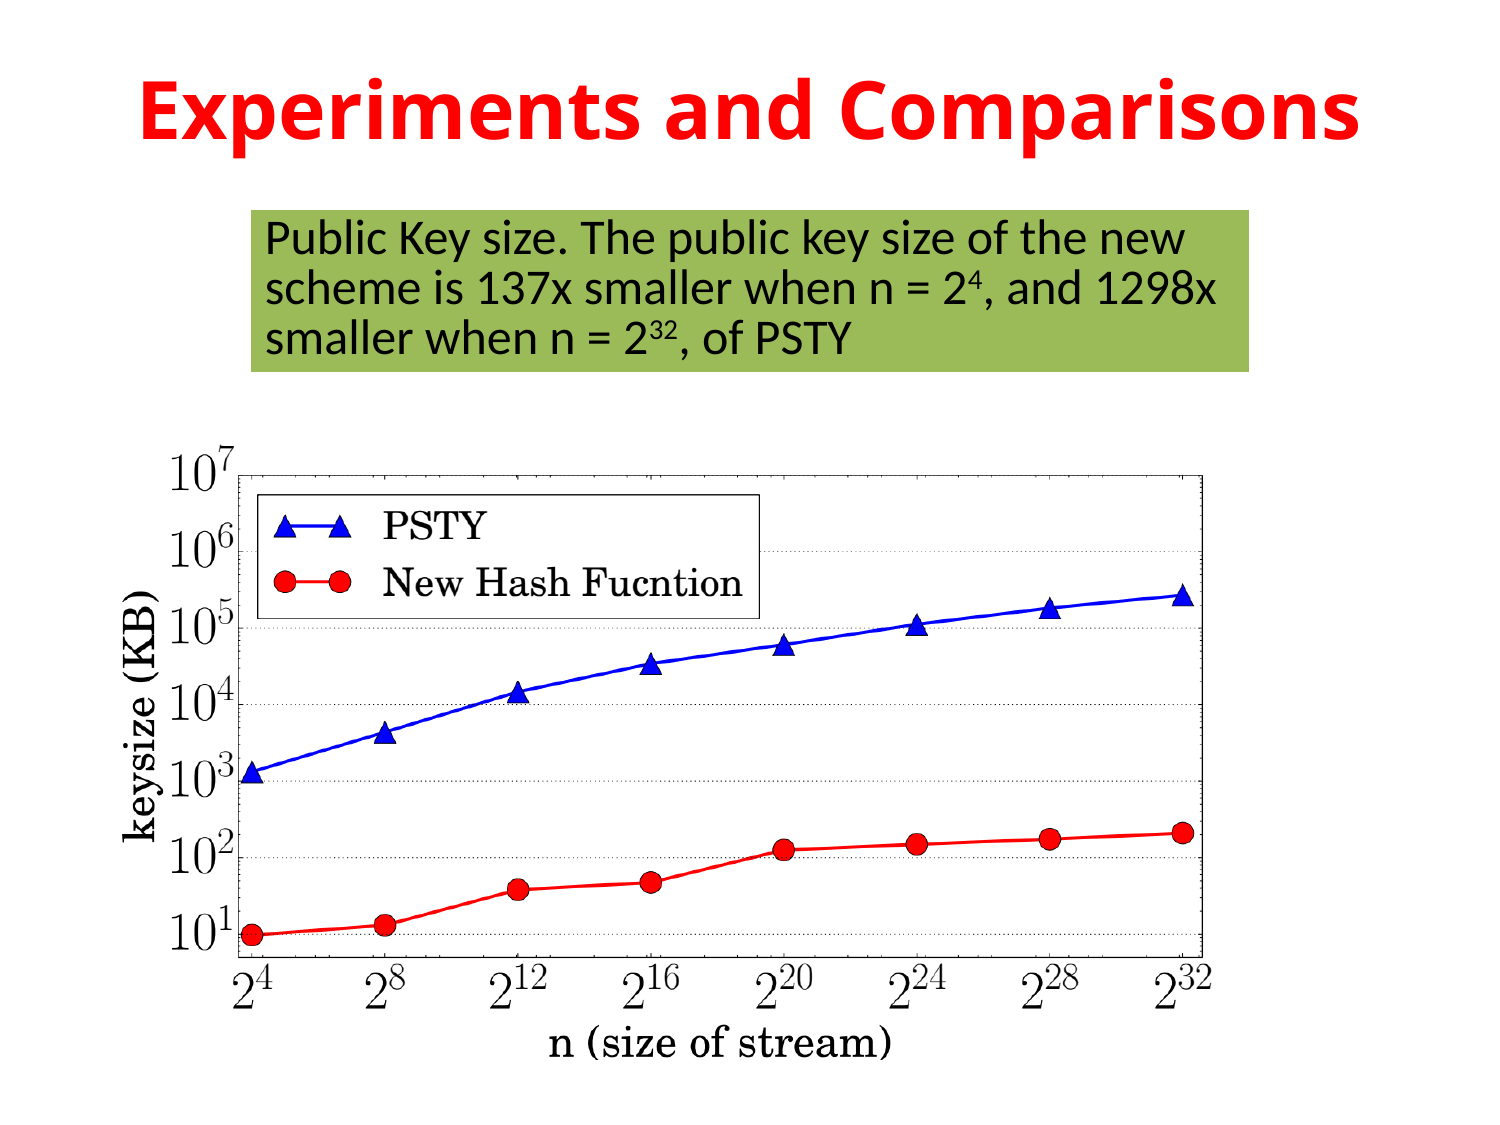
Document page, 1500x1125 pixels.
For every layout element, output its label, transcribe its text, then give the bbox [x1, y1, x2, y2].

title Experiments and Comparisons [75, 13, 1425, 201]
table_header Public Key size. The public key size of the new scheme is 137x smaller when n = 24, and 1298x smaller when n = 232, of PSTY [251, 210, 1249, 372]
picture [74, 444, 1326, 1061]
